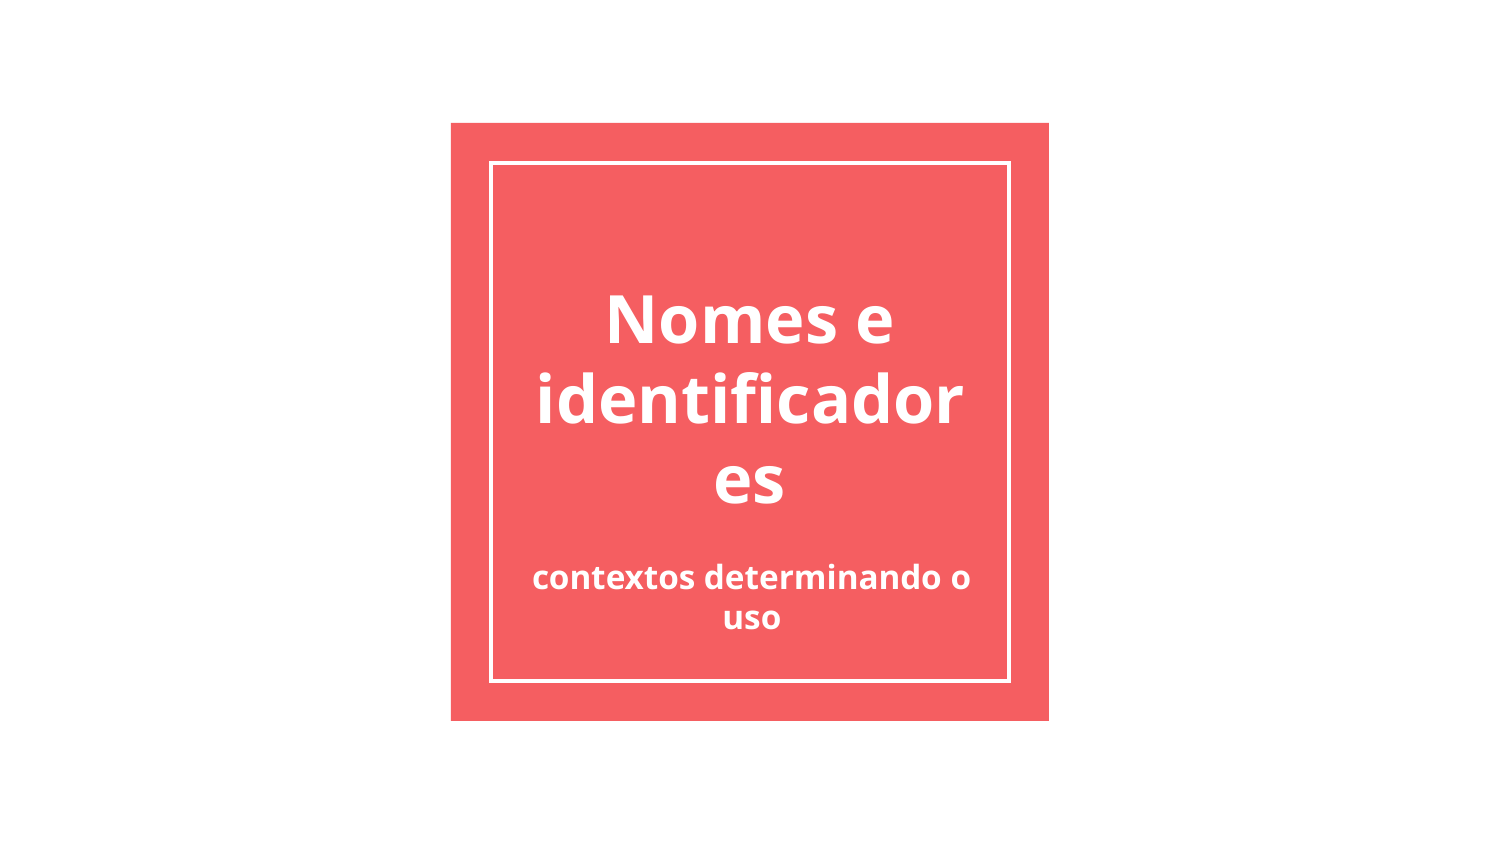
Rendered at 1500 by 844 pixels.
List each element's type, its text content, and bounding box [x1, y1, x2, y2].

subtitle contextos determinando o uso [488, 535, 1016, 651]
title Nomes e identificadores [507, 266, 993, 527]
